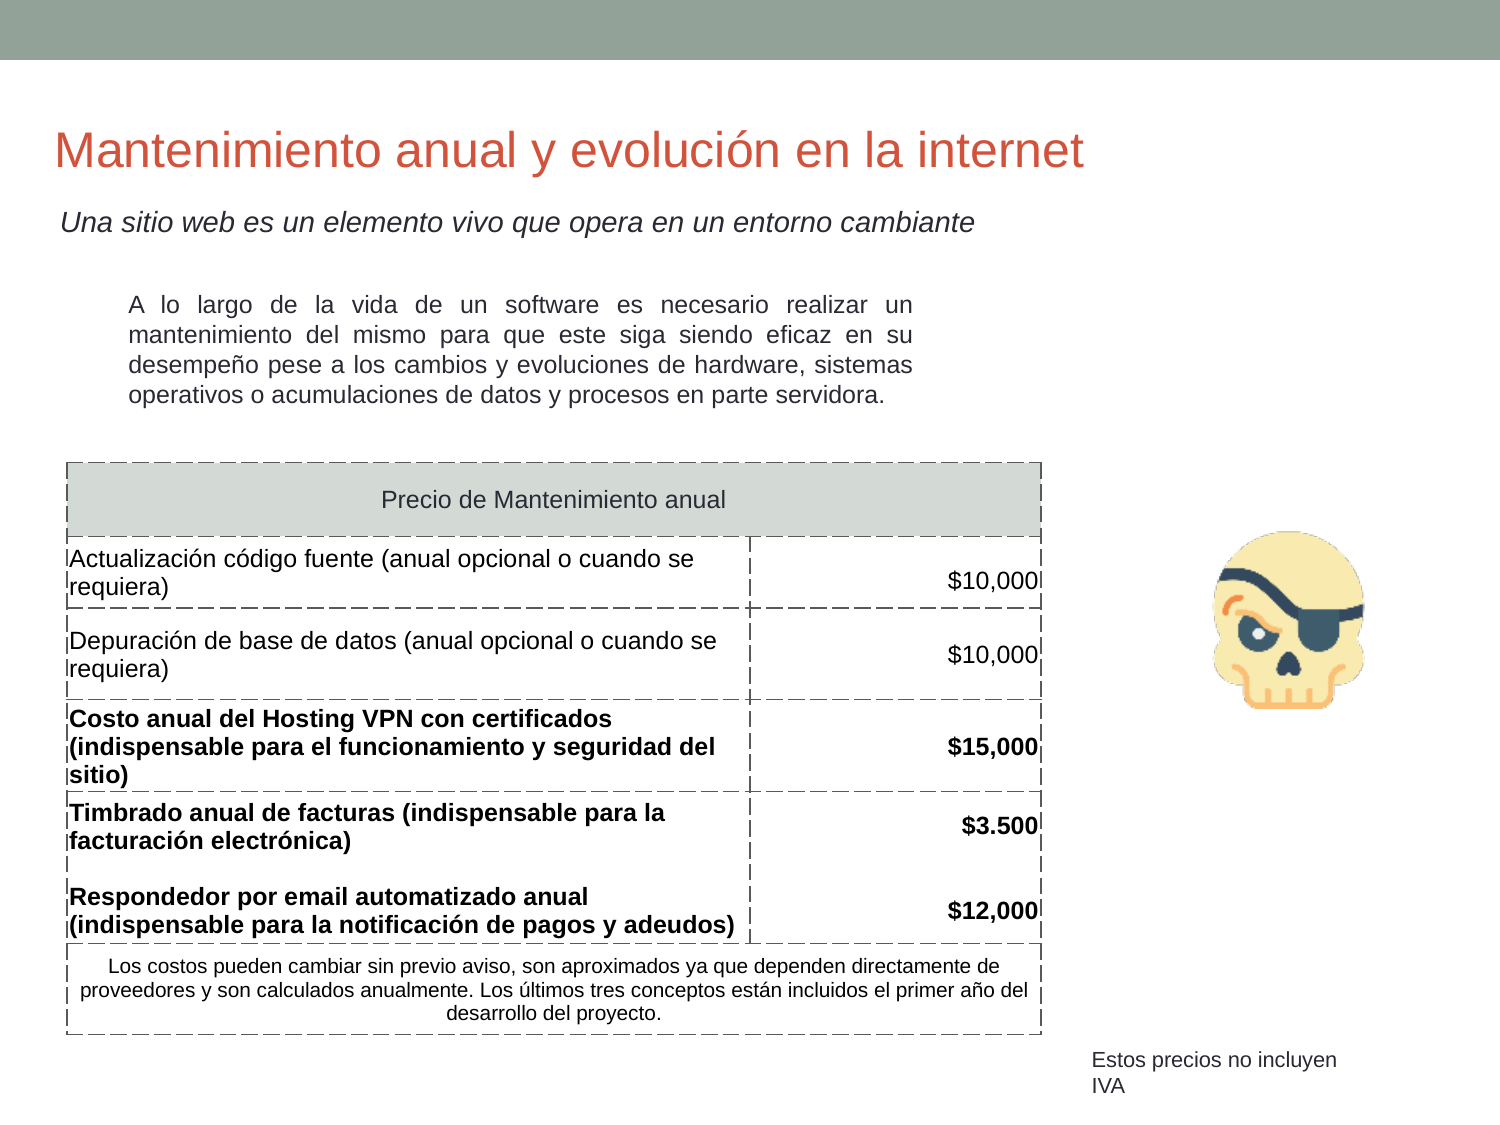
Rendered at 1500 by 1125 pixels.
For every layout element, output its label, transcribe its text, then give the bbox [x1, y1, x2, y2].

table_cell Timbrado anual de facturas (indispensable para la facturación electrónica) Respondedor por email automatizado anual (indispensable para la notificación de pagos y adeudos) [67, 791, 750, 943]
picture [1199, 529, 1379, 709]
table_cell $15,000 [750, 699, 1041, 791]
table_cell $3.500 $12,000 [750, 791, 1041, 943]
table_cell $10,000 [750, 608, 1041, 699]
table_cell Depuración de base de datos (anual opcional o cuando se requiera) [67, 608, 750, 699]
table_header Precio de Mantenimiento anual [67, 463, 1041, 536]
text_box Una sitio web es un elemento vivo que opera en un entorno cambiante [44, 195, 1302, 246]
table_cell Actualización código fuente (anual opcional o cuando se requiera) [67, 536, 750, 608]
table_cell Costo anual del Hosting VPN con certificados (indispensable para el funcionamiento y seguridad del sitio) [67, 699, 750, 791]
table_cell Los costos pueden cambiar sin previo aviso, son aproximados ya que dependen directamente de proveedores y son calculados anualmente. Los últimos tres conceptos están incluidos el primer año del desarrollo del proyecto. [67, 943, 1041, 1035]
text_box Estos precios no incluyen IVA [1076, 1038, 1379, 1106]
title Mantenimiento anual y evolución en la internet [39, 99, 1379, 195]
table_cell $10,000 [750, 536, 1041, 608]
text_box A lo largo de la vida de un software es necesario realizar un mantenimiento del mismo para que este siga siendo eficaz en su desempeño pese a los cambios y evoluciones de hardware, sistemas operativos o acumulaciones de datos y procesos en parte servidora. [113, 281, 930, 463]
